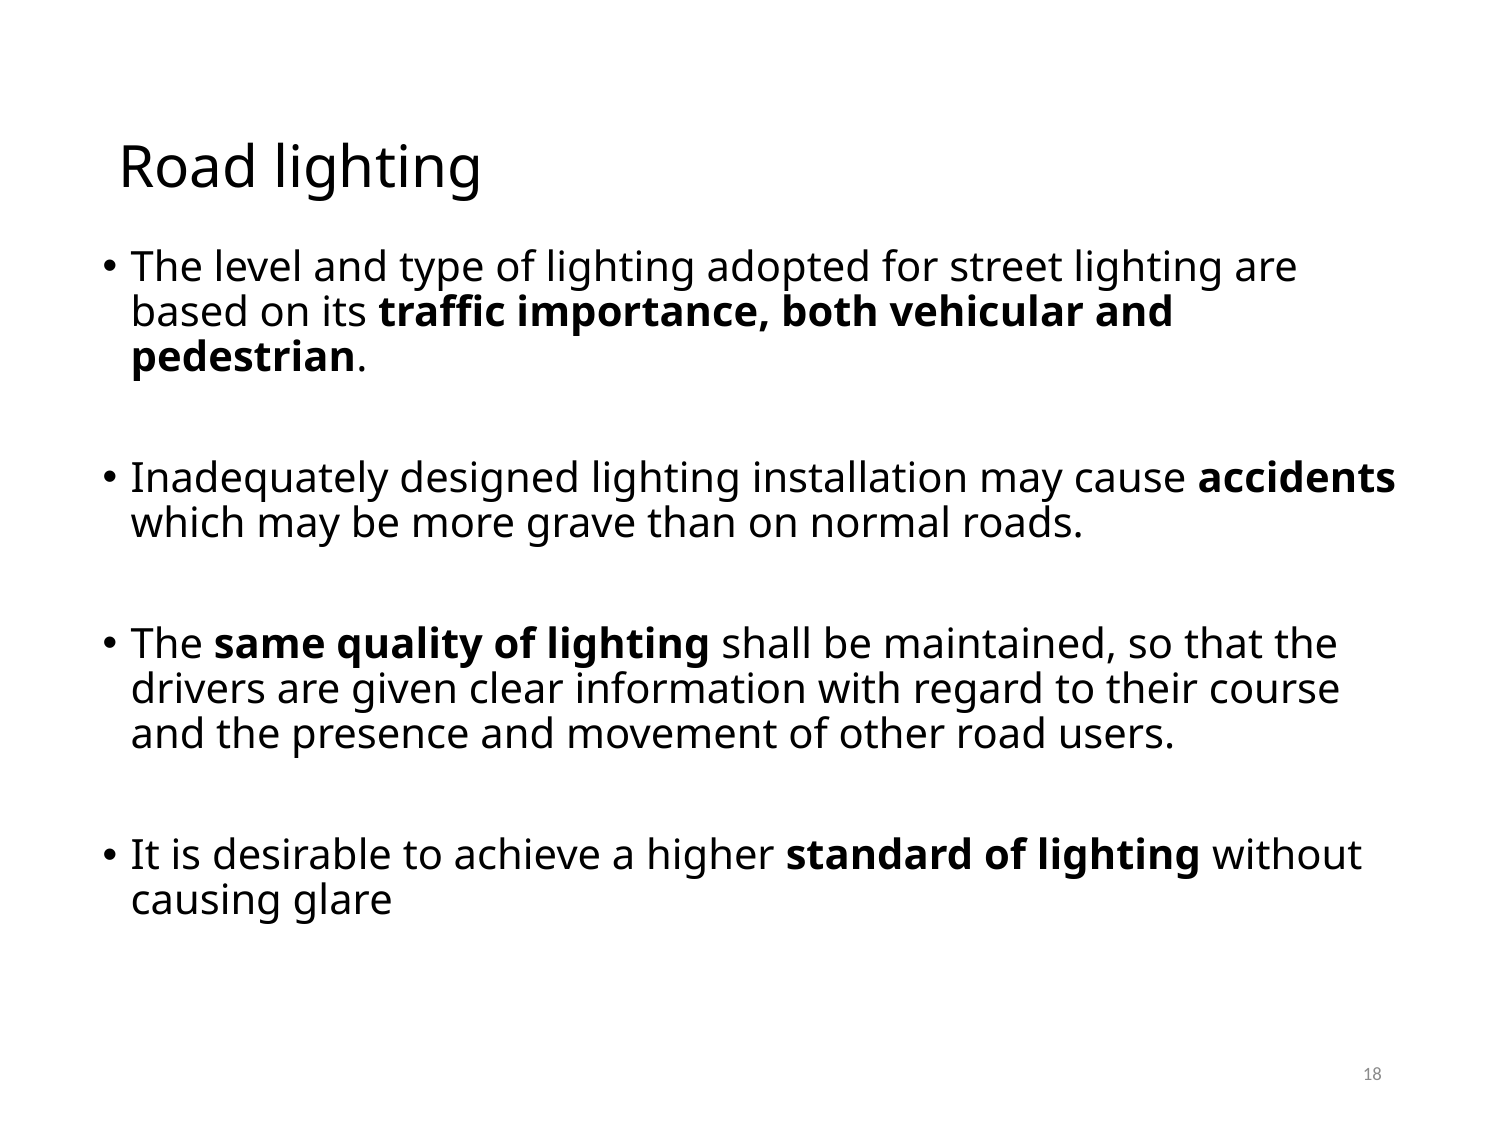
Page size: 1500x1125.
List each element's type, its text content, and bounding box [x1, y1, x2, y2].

slide_number 18 [1059, 1042, 1397, 1103]
list The level and type of lighting adopted for street lighting are based on its traffic importance, both vehicular and pedestrian. Inadequately designed lighting installation may cause accidents which may be more grave than on normal roads. The same quality of lighting shall be maintained, so that the drivers are given clear information with regard to their course and the presence and movement of other road users. It is desirable to achieve a higher standard of lighting without causing glare [87, 237, 1431, 1025]
title Road lighting [103, 59, 1397, 237]
